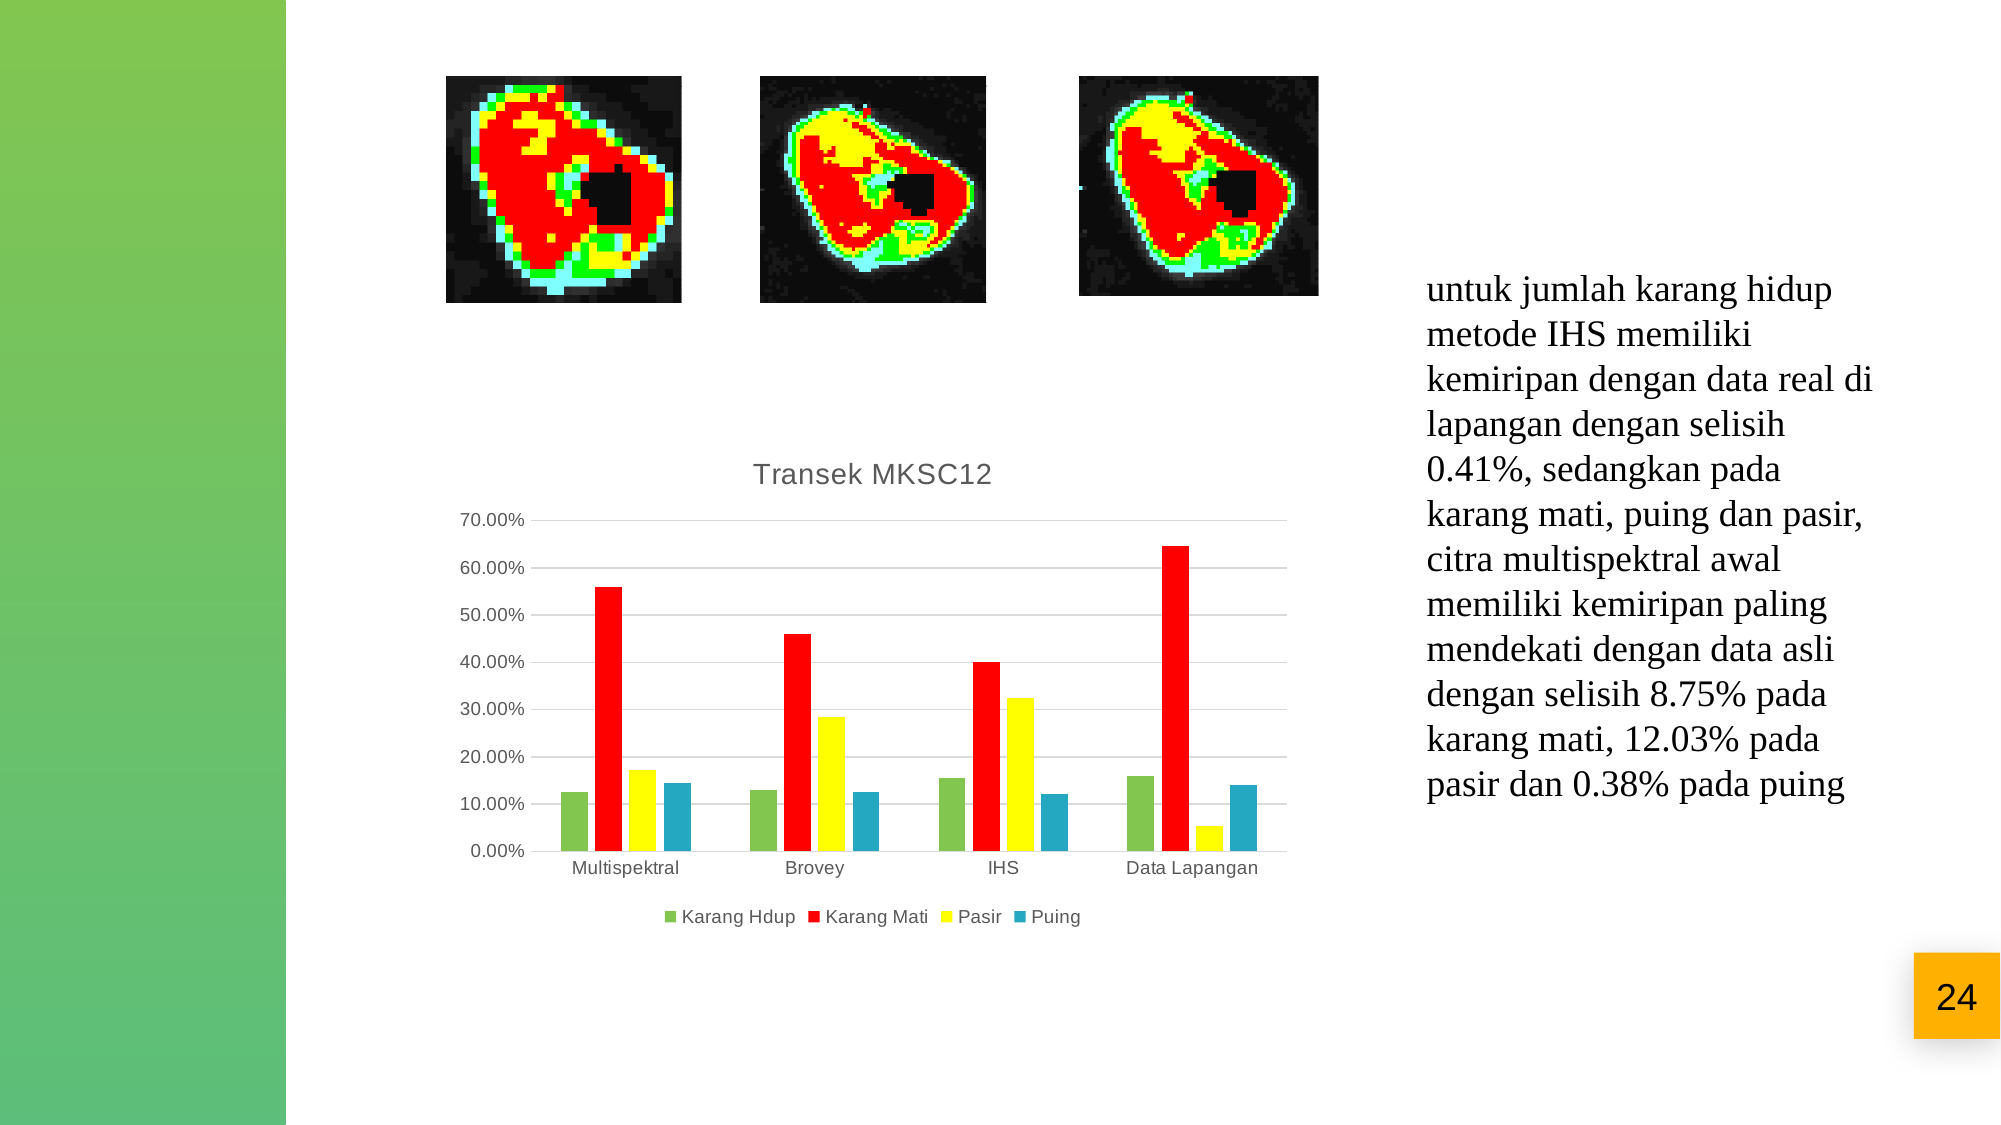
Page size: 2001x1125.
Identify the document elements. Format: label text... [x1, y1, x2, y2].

chart [442, 430, 1305, 935]
text_box untuk jumlah karang hidup metode IHS memiliki kemiripan dengan data real di lapangan dengan selisih 0.41%, sedangkan pada karang mati, puing dan pasir, citra multispektral awal memiliki kemiripan paling mendekati dengan data asli dengan selisih 8.75% pada karang mati, 12.03% pada pasir dan 0.38% pada puing [1411, 256, 1899, 812]
picture [759, 76, 987, 303]
text_box [0, 0, 286, 1125]
picture [1079, 74, 1319, 296]
slide_number ‹#› [1913, 952, 2000, 1039]
picture [446, 74, 682, 303]
